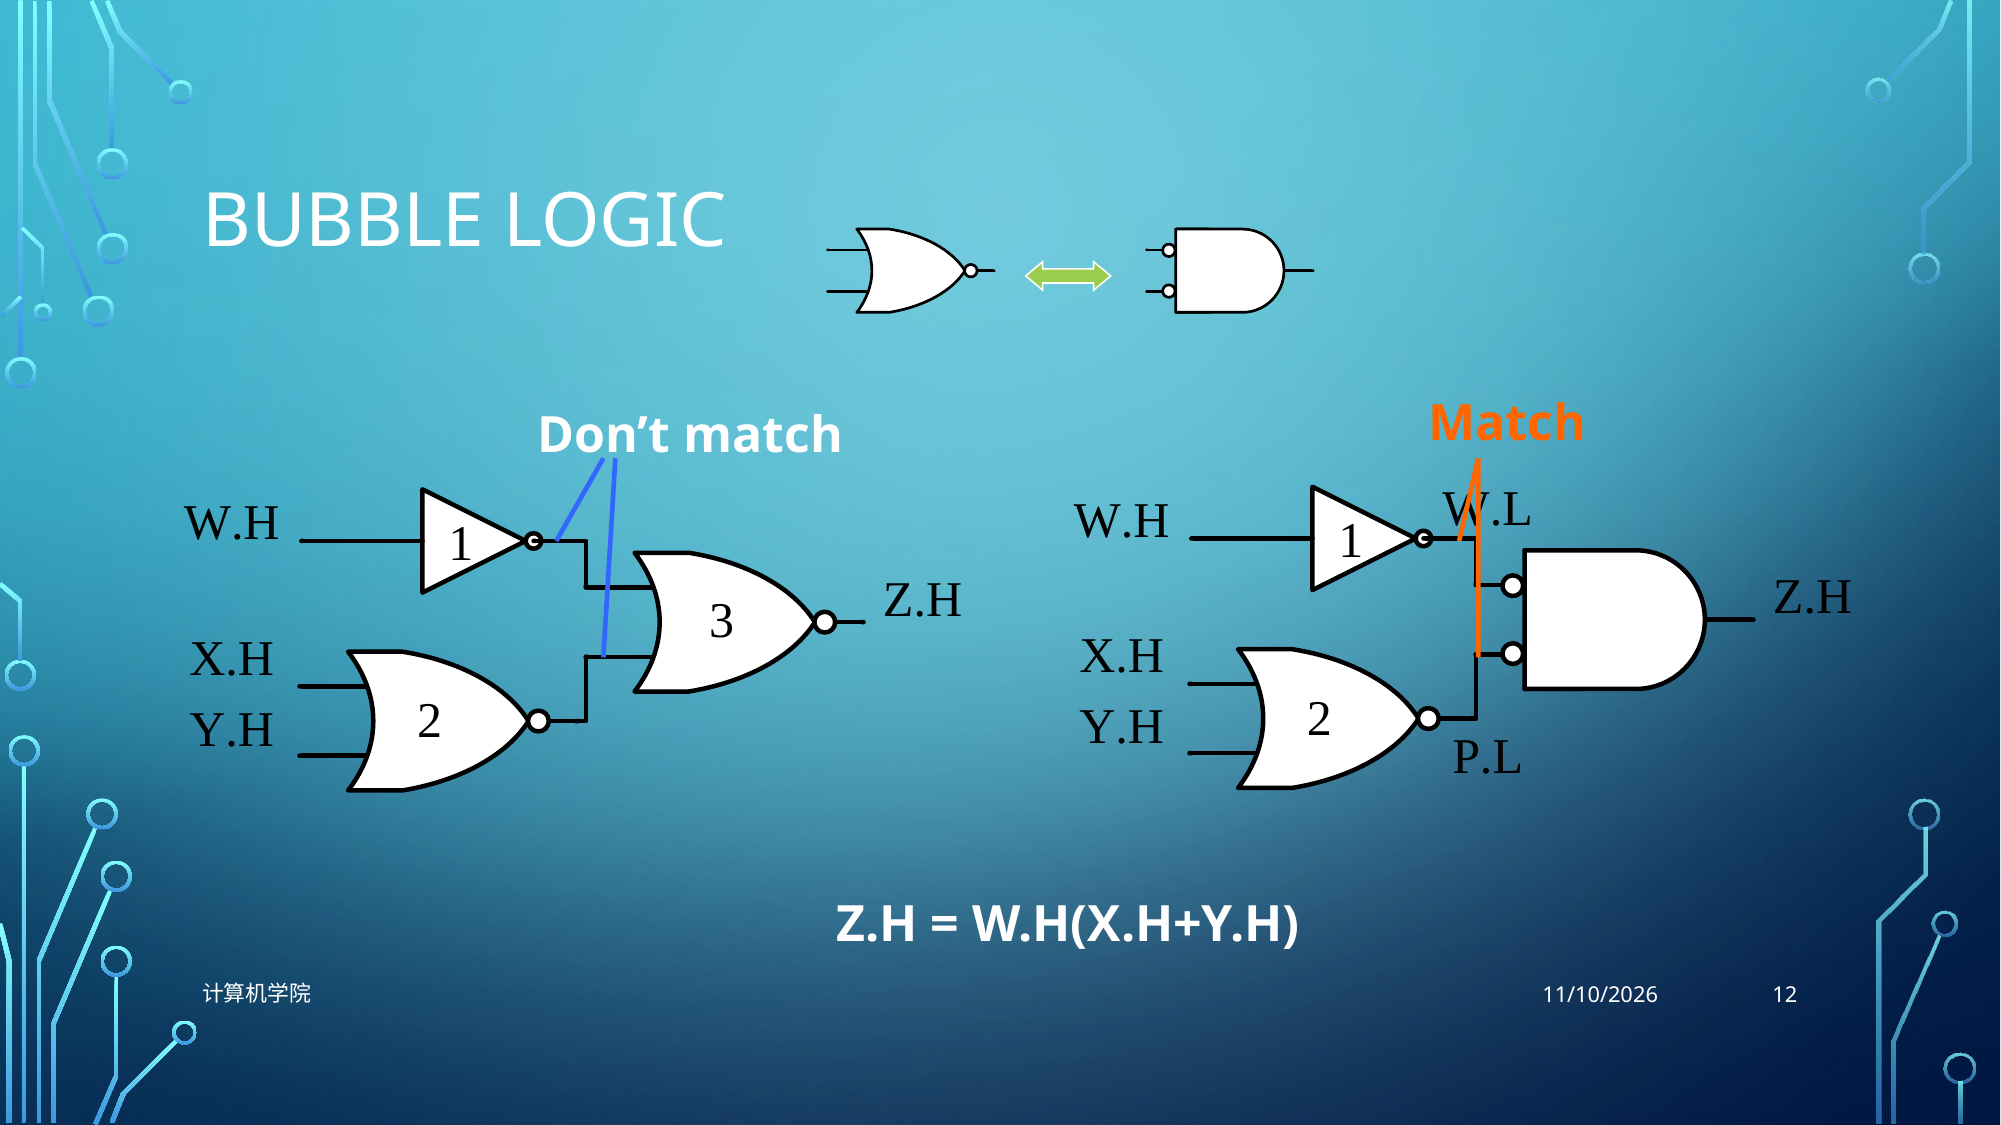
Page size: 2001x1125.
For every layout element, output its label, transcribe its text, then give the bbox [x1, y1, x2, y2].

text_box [1071, 470, 1855, 793]
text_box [181, 484, 965, 796]
text_box Z.H = W.H(X.H+Y.H) [821, 884, 1315, 960]
text_box Don’t match [522, 395, 858, 470]
slide_number 12 [1685, 965, 1813, 1025]
title Bubble logic [187, 101, 1813, 344]
footer 计算机学院 [187, 965, 1211, 1025]
text_box Match [1413, 382, 1614, 458]
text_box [1143, 225, 1317, 316]
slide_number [1223, 965, 1674, 1025]
text_box [1025, 261, 1111, 291]
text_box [824, 225, 997, 316]
